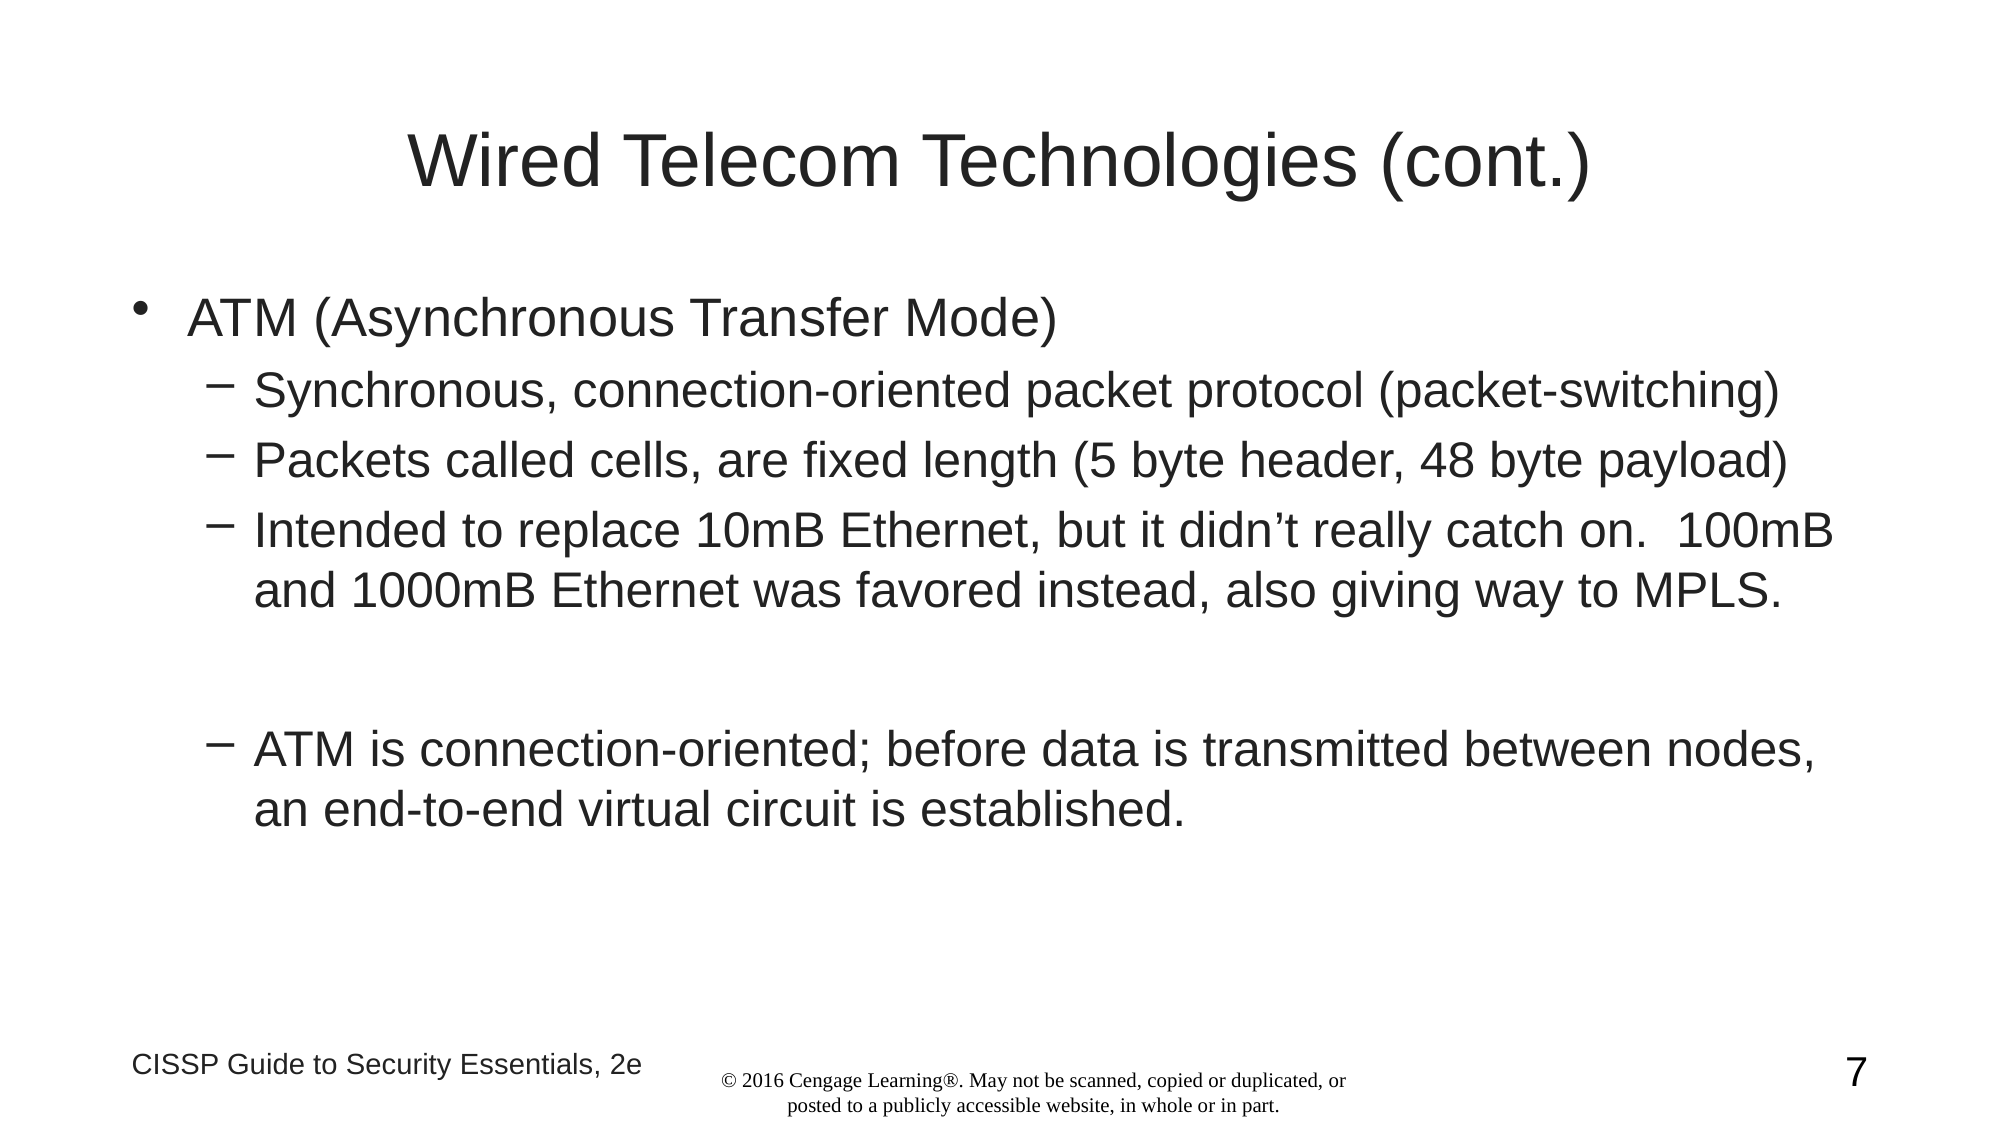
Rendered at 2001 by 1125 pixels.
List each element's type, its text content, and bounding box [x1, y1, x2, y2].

text_box © 2016 Cengage Learning®. May not be scanned, copied or duplicated, or posted to a publicly accessible website, in whole or in part. [677, 1059, 1390, 1125]
slide_number 7 [1766, 1037, 1884, 1101]
list ATM (Asynchronous Transfer Mode) Synchronous, connection-oriented packet protocol (packet-switching) Packets called cells, are fixed length (5 byte header, 48 byte payload) Intended to replace 10mB Ethernet, but it didn’t really catch on. 100mB and 1000mB Ethernet was favored instead, also giving way to MPLS. ATM is connection-oriented; before data is transmitted between nodes, an end-to-end virtual circuit is established. [116, 275, 1884, 1025]
title Wired Telecom Technologies (cont.) [116, 62, 1884, 250]
footer CISSP Guide to Security Essentials, 2e [116, 1037, 1251, 1101]
